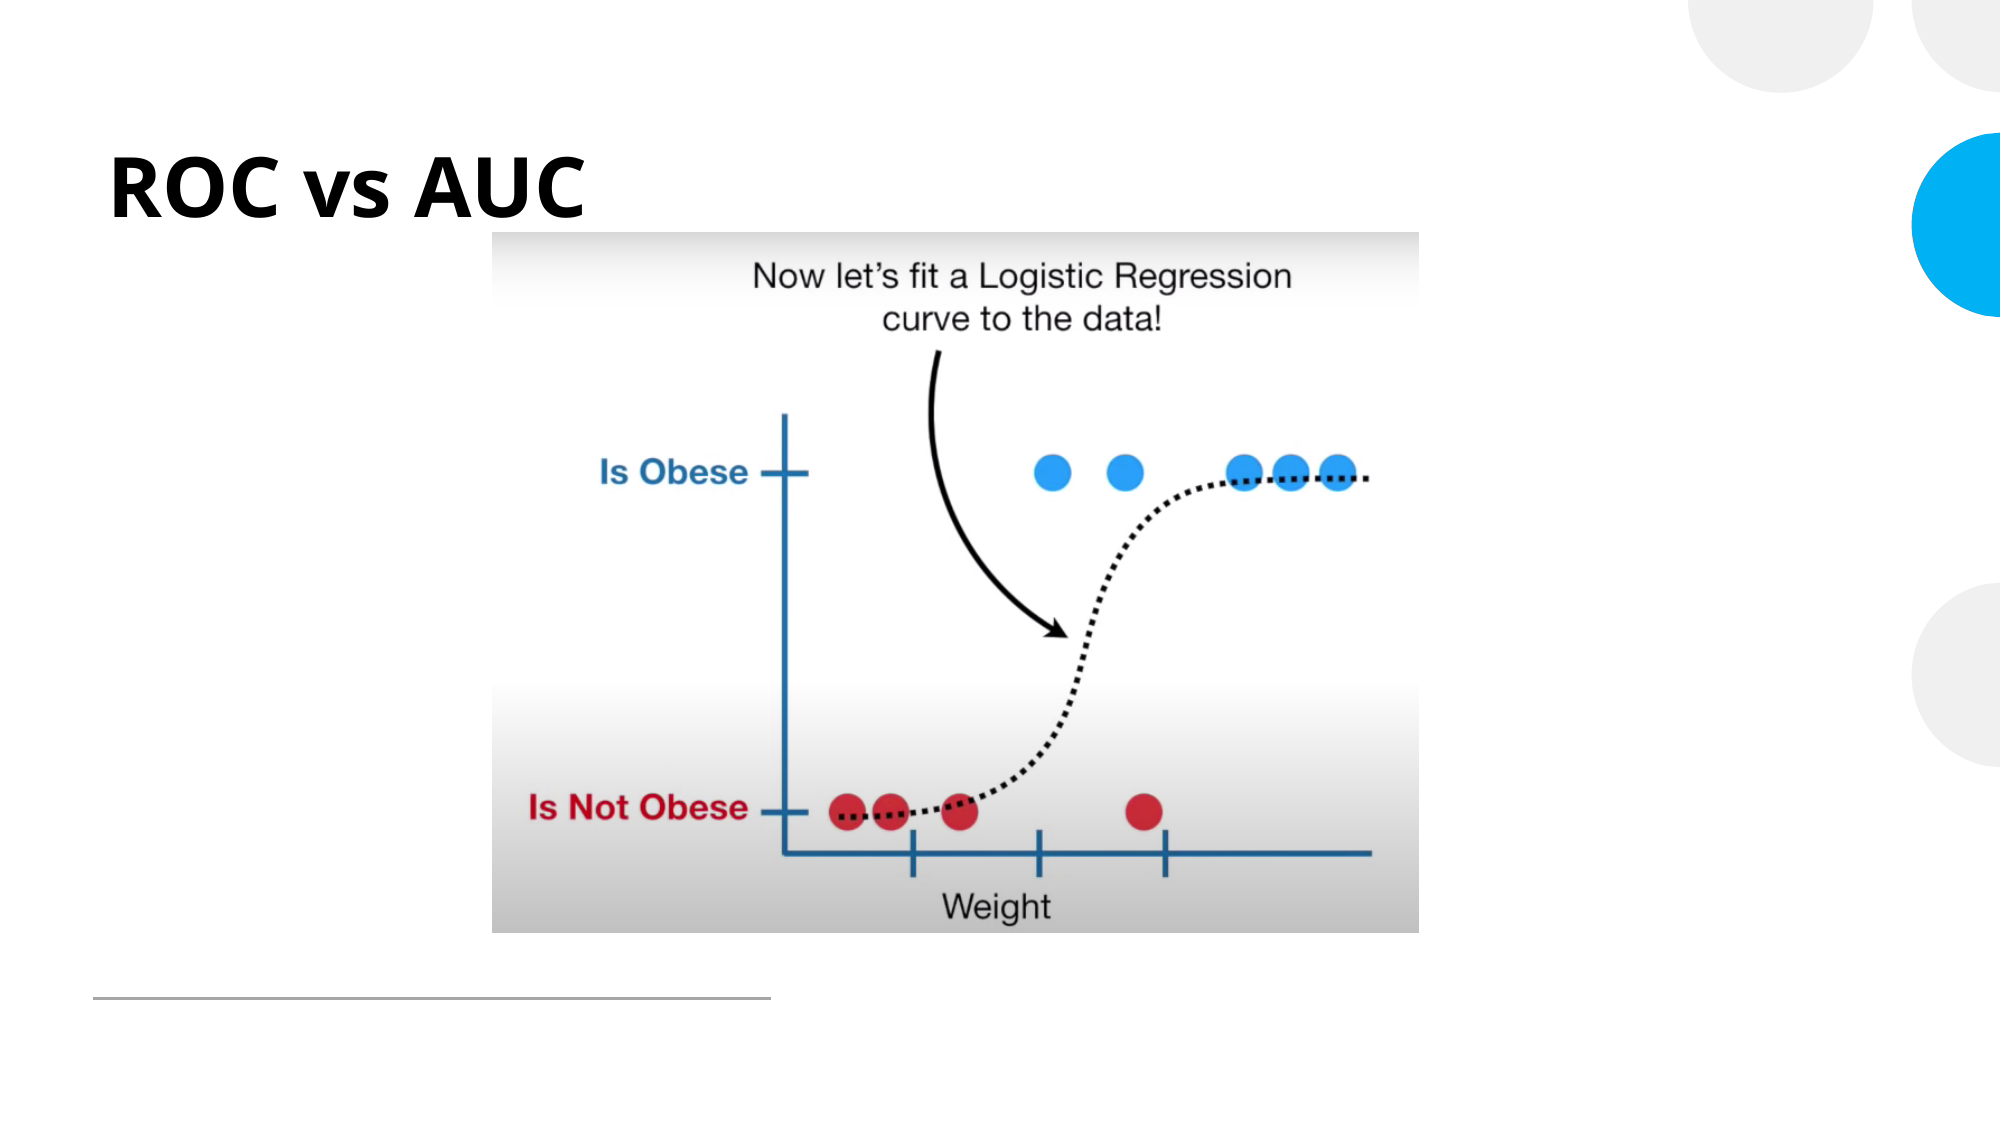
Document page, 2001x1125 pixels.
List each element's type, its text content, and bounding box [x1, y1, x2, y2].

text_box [1687, 0, 2000, 768]
picture [492, 232, 1419, 933]
title ROC vs AUC [92, 126, 771, 335]
text_box [0, 0, 2000, 1125]
